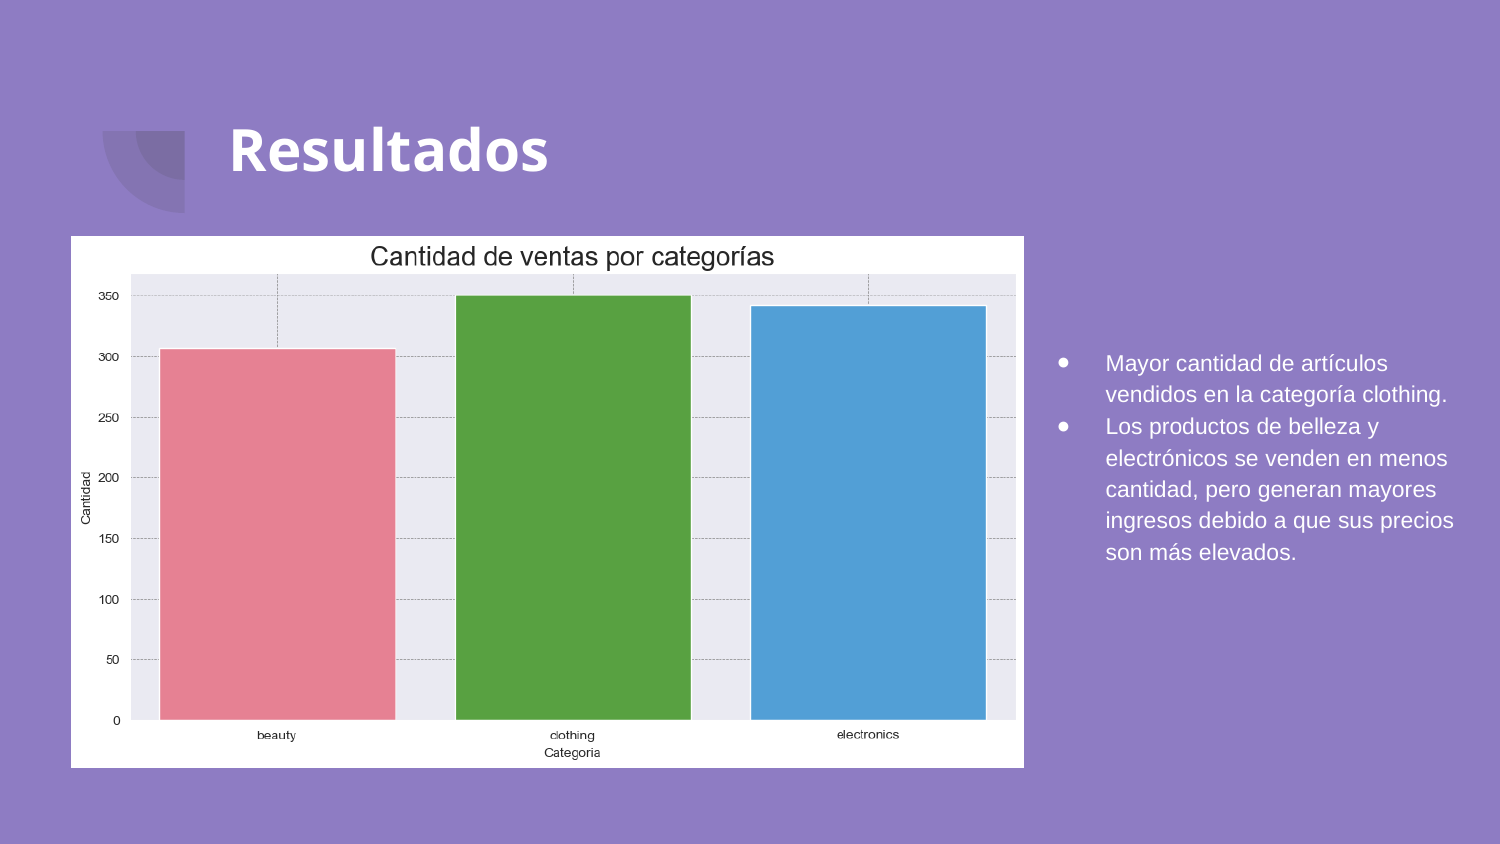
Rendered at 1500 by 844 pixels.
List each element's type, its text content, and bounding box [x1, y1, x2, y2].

list Mayor cantidad de artículos vendidos en la categoría clothing. Los productos de belleza y electrónicos se venden en menos cantidad, pero generan mayores ingresos debido a que sus precios son más elevados. [1029, 329, 1485, 645]
picture [71, 236, 1025, 768]
title Resultados [213, 98, 1368, 263]
